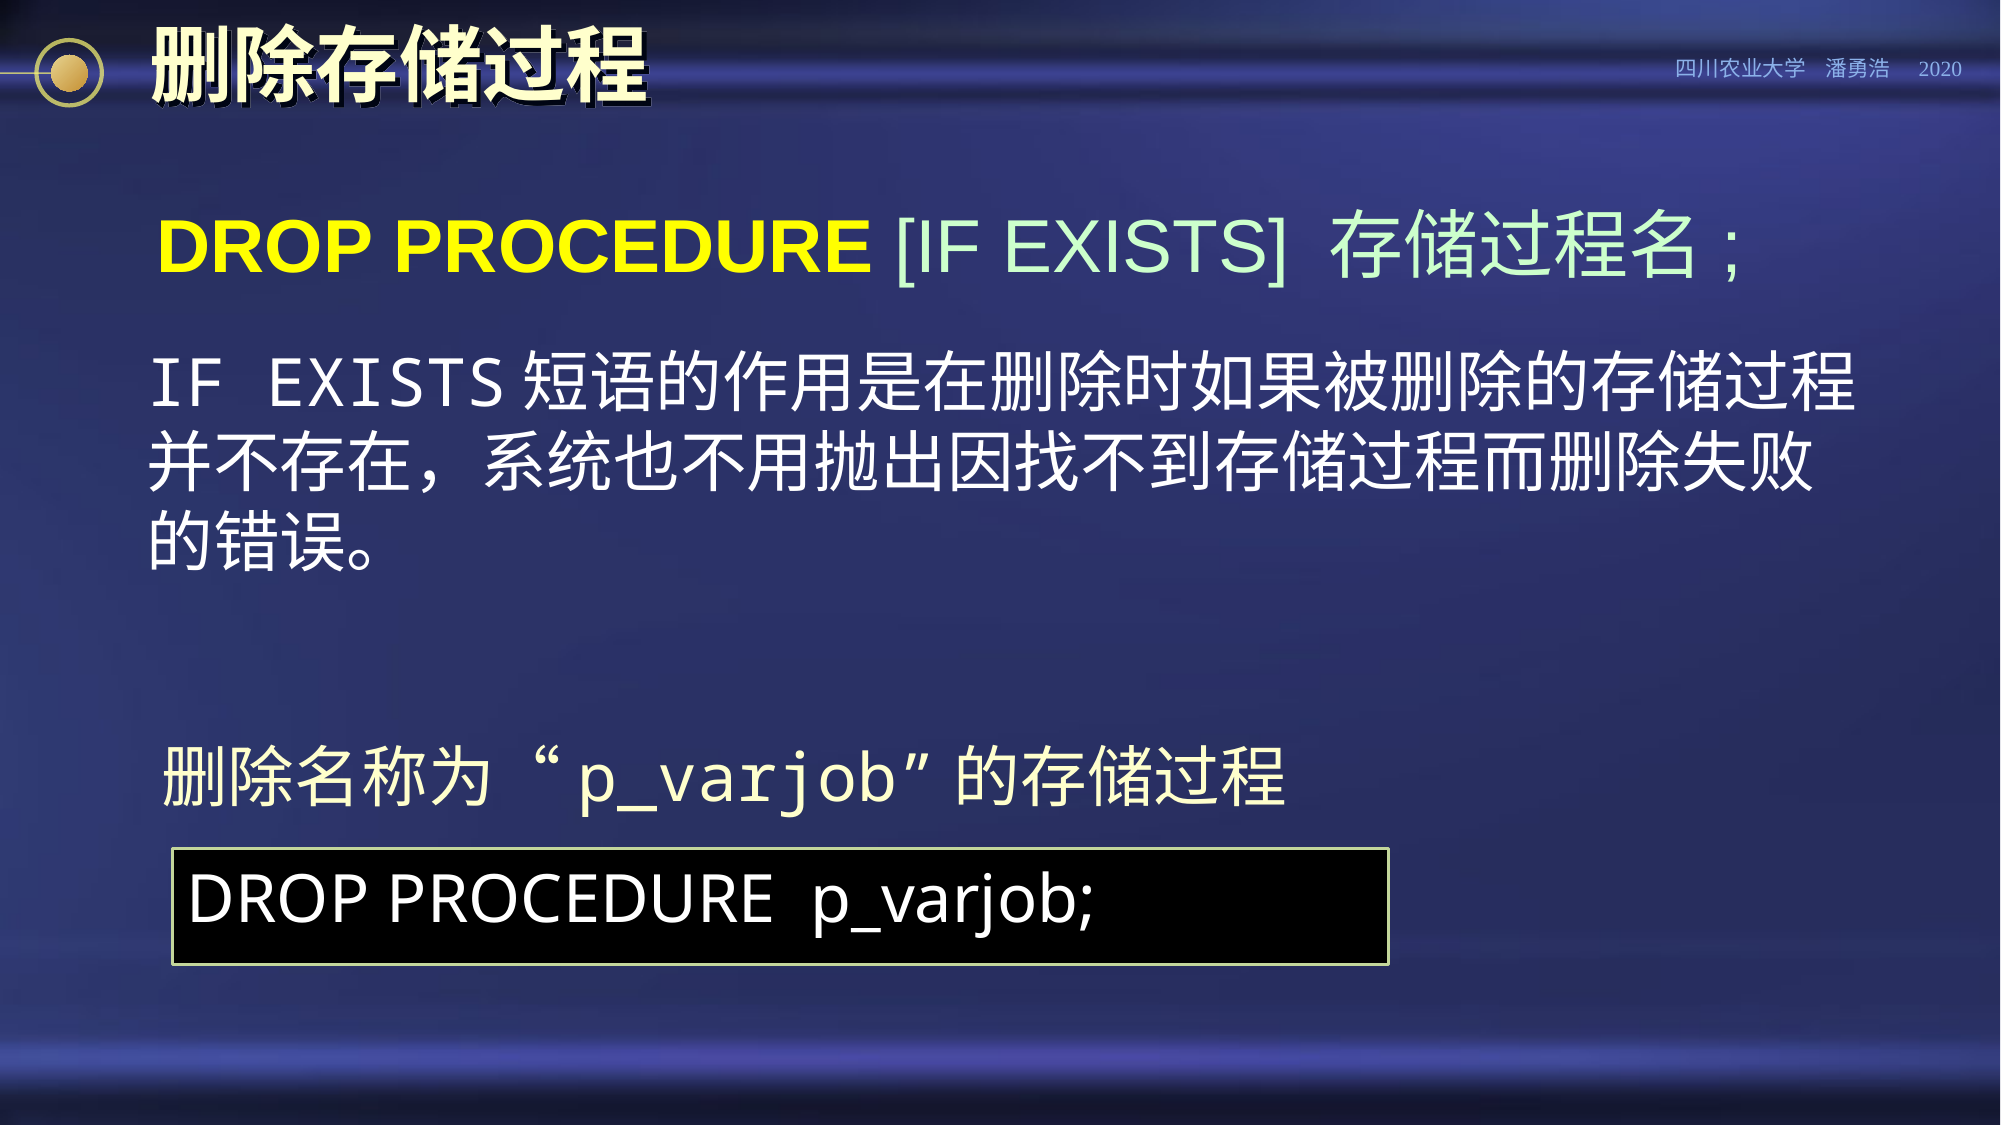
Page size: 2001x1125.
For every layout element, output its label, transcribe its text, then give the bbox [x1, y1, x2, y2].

text_box DROP PROCEDURE p_varjob; [172, 848, 1389, 965]
picture [39, 43, 99, 103]
text_box 删除名称为“p_varjob”的存储过程 [146, 727, 1415, 925]
text_box DROP PROCEDURE [IF EXISTS] 存储过程名; [141, 180, 1792, 295]
text_box IF EXISTS短语的作用是在删除时如果被删除的存储过程并不存在，系统也不用抛出因找不到存储过程而删除失败的错误。 [146, 339, 1871, 615]
title 删除存储过程 [137, 0, 667, 169]
picture [0, 0, 2001, 1125]
